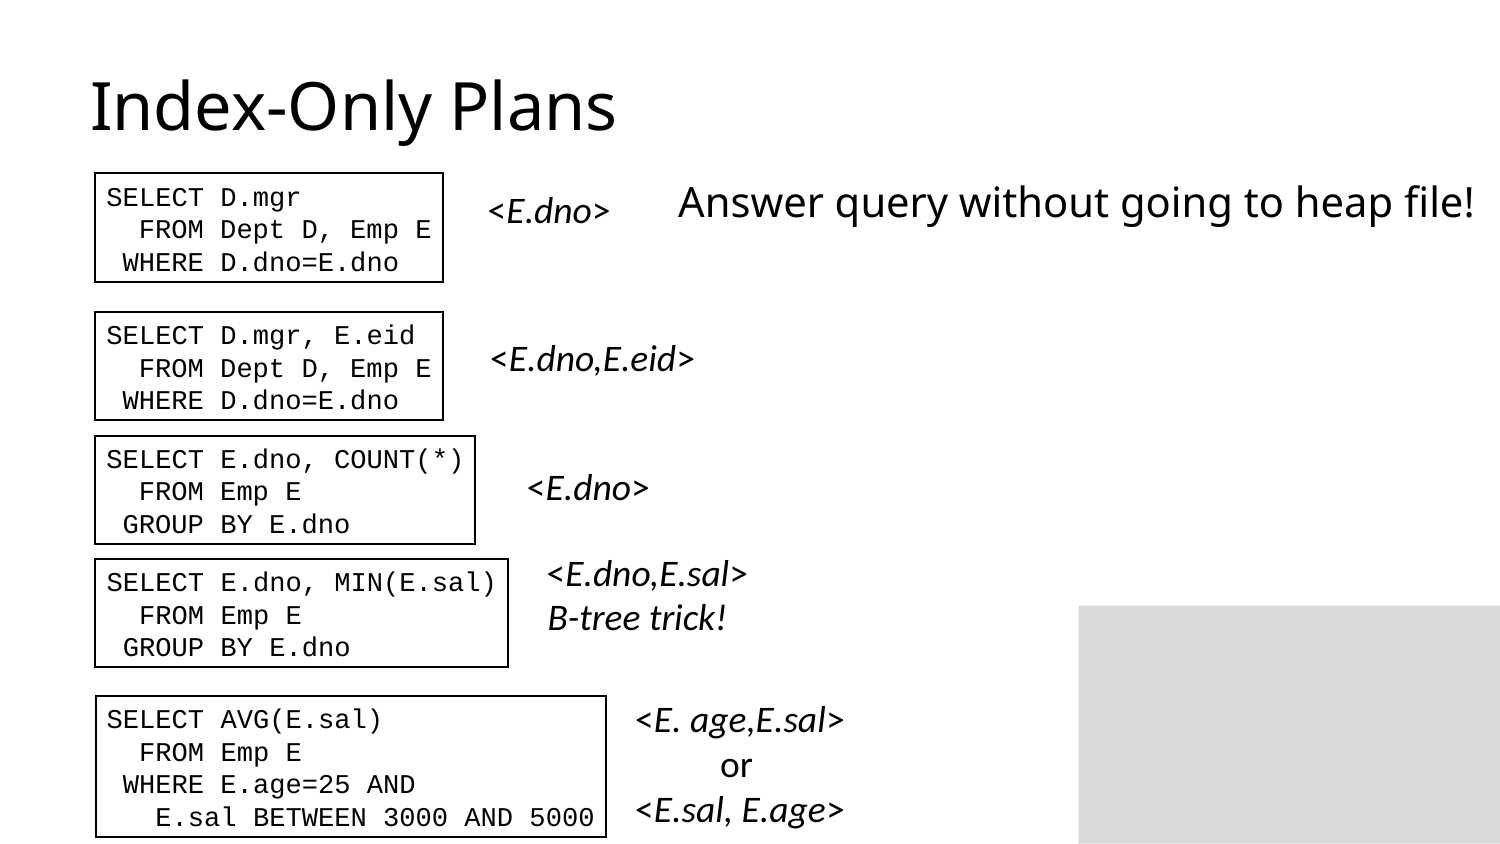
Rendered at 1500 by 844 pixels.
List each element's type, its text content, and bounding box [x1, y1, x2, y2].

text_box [94, 689, 858, 839]
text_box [94, 435, 663, 543]
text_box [94, 543, 761, 669]
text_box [94, 173, 623, 284]
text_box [94, 311, 708, 422]
list Answer query without going to heap file! [663, 167, 1500, 725]
title Index-Only Plans [75, 33, 1425, 175]
